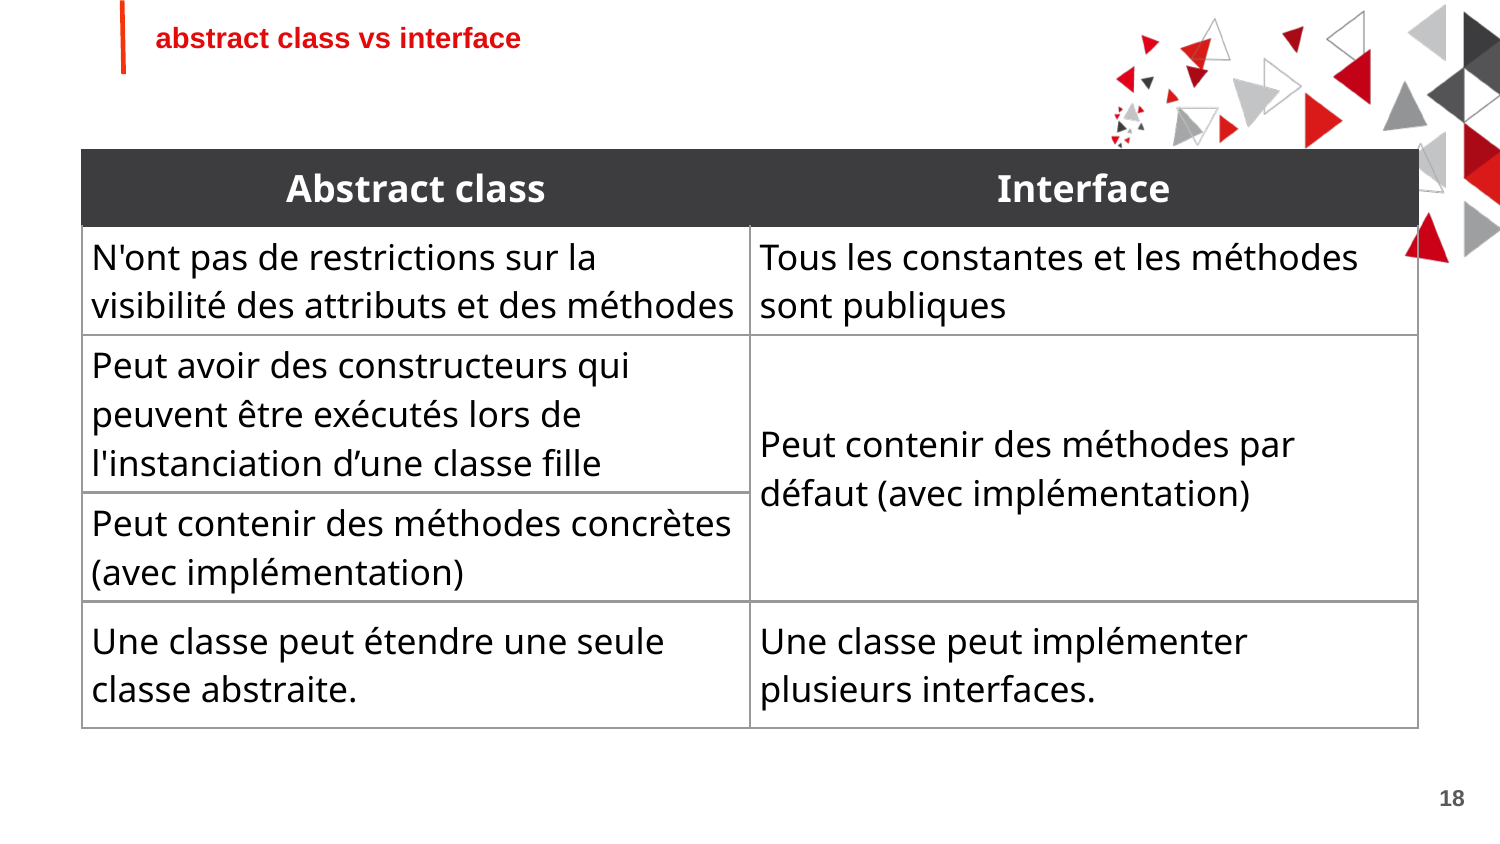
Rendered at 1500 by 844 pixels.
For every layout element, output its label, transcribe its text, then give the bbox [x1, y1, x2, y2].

table_header Abstract class [83, 152, 749, 225]
picture [1110, 0, 1500, 268]
table_cell Peut contenir des méthodes concrètes (avec implémentation) [83, 494, 749, 600]
table_cell Peut contenir des méthodes par défaut (avec implémentation) [751, 336, 1417, 600]
table_cell Peut avoir des constructeurs qui peuvent être exécutés lors de l'instanciation d’une classe fille [83, 336, 749, 491]
slide_number 18 [1389, 764, 1480, 830]
text_box abstract class vs interface [140, 4, 898, 70]
table_cell N'ont pas de restrictions sur la visibilité des attributs et des méthodes [83, 227, 749, 334]
table_cell Une classe peut implémenter plusieurs interfaces. [751, 603, 1417, 727]
table_header Interface [751, 152, 1105, 225]
table_cell Une classe peut étendre une seule classe abstraite. [83, 603, 749, 727]
table_cell Tous les constantes et les méthodes sont publiques [751, 227, 1417, 334]
